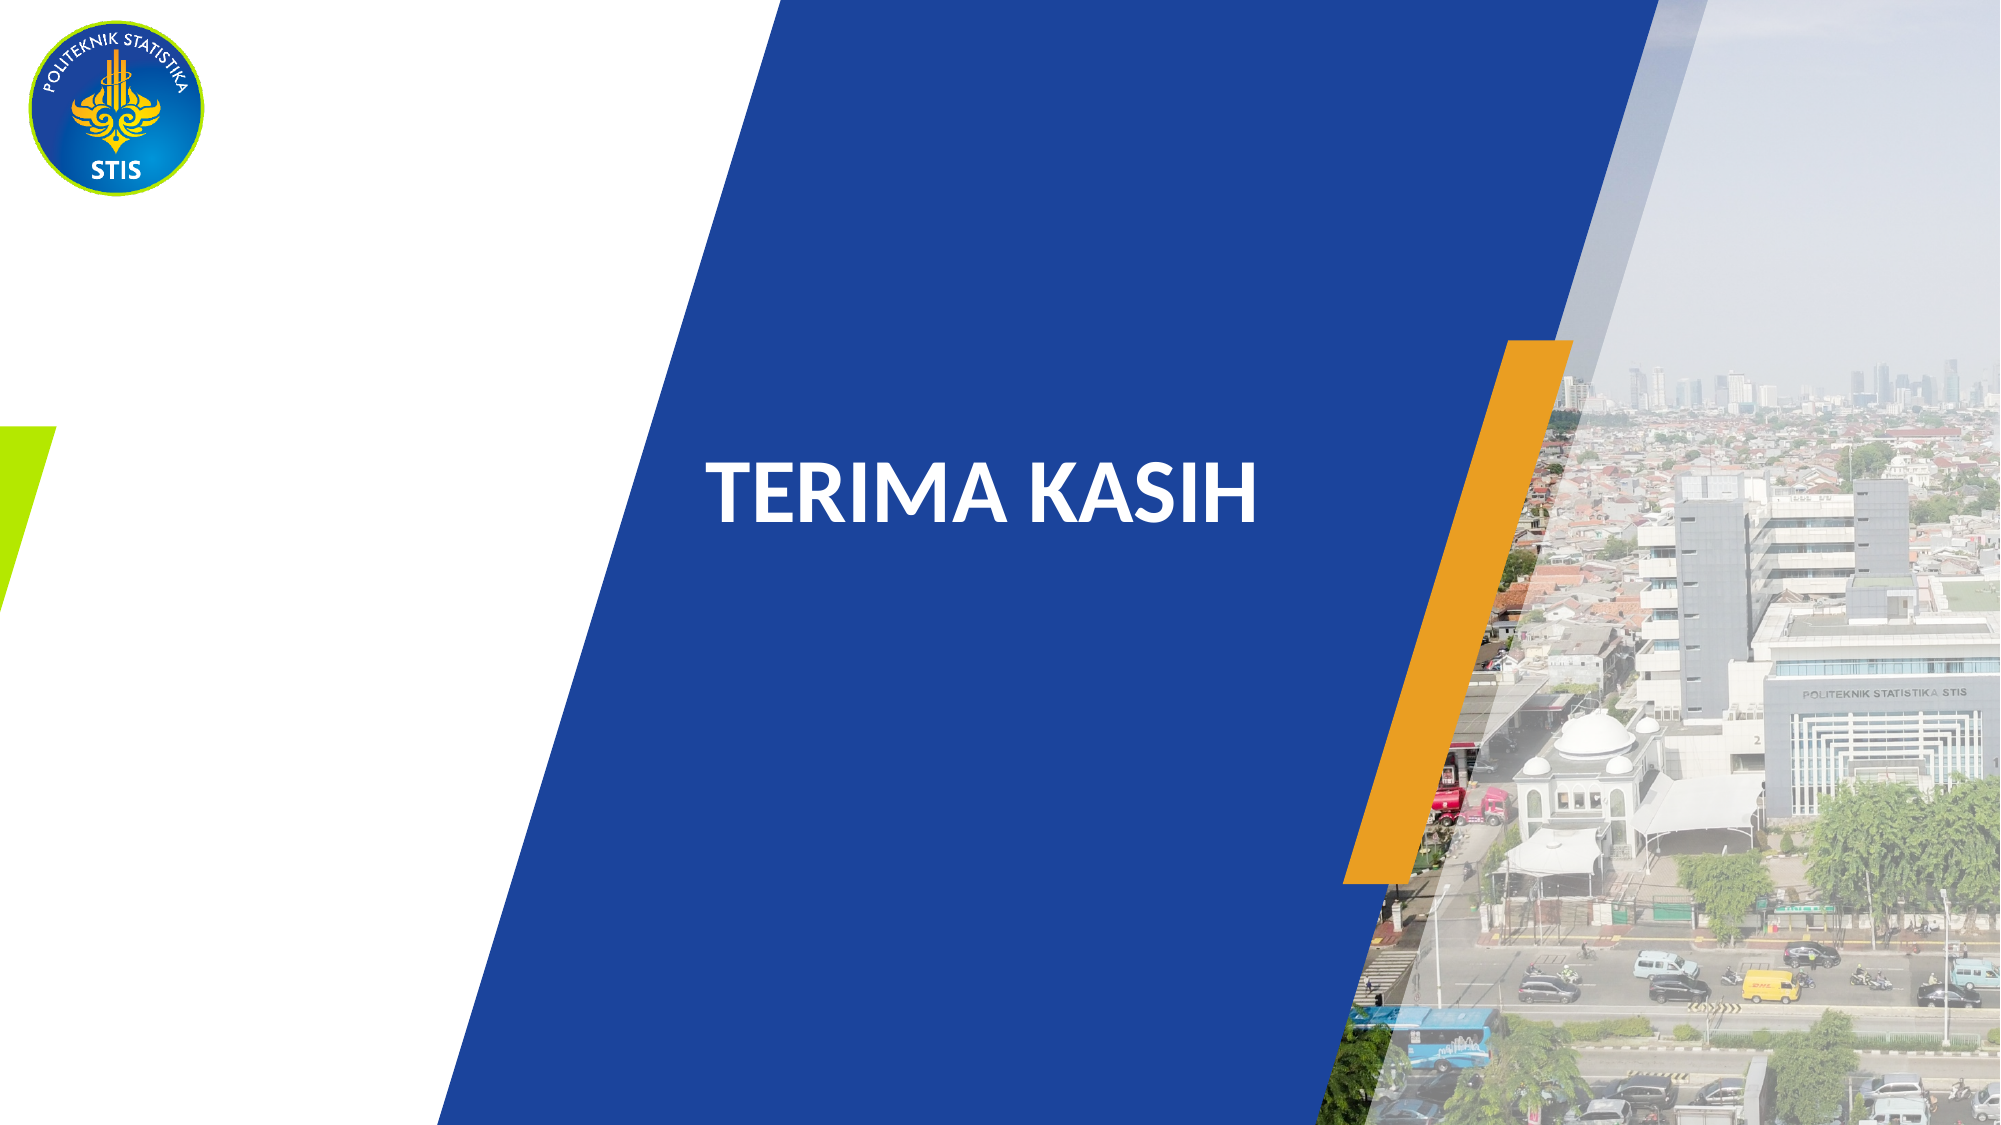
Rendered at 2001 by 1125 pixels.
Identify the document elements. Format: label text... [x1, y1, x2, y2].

picture [27, 19, 205, 197]
text_box [0, 425, 59, 613]
text_box [436, 548, 1125, 1125]
text_box TERIMA KASIH [508, 423, 1125, 548]
text_box [650, 0, 1125, 423]
picture [1125, 0, 2000, 1125]
